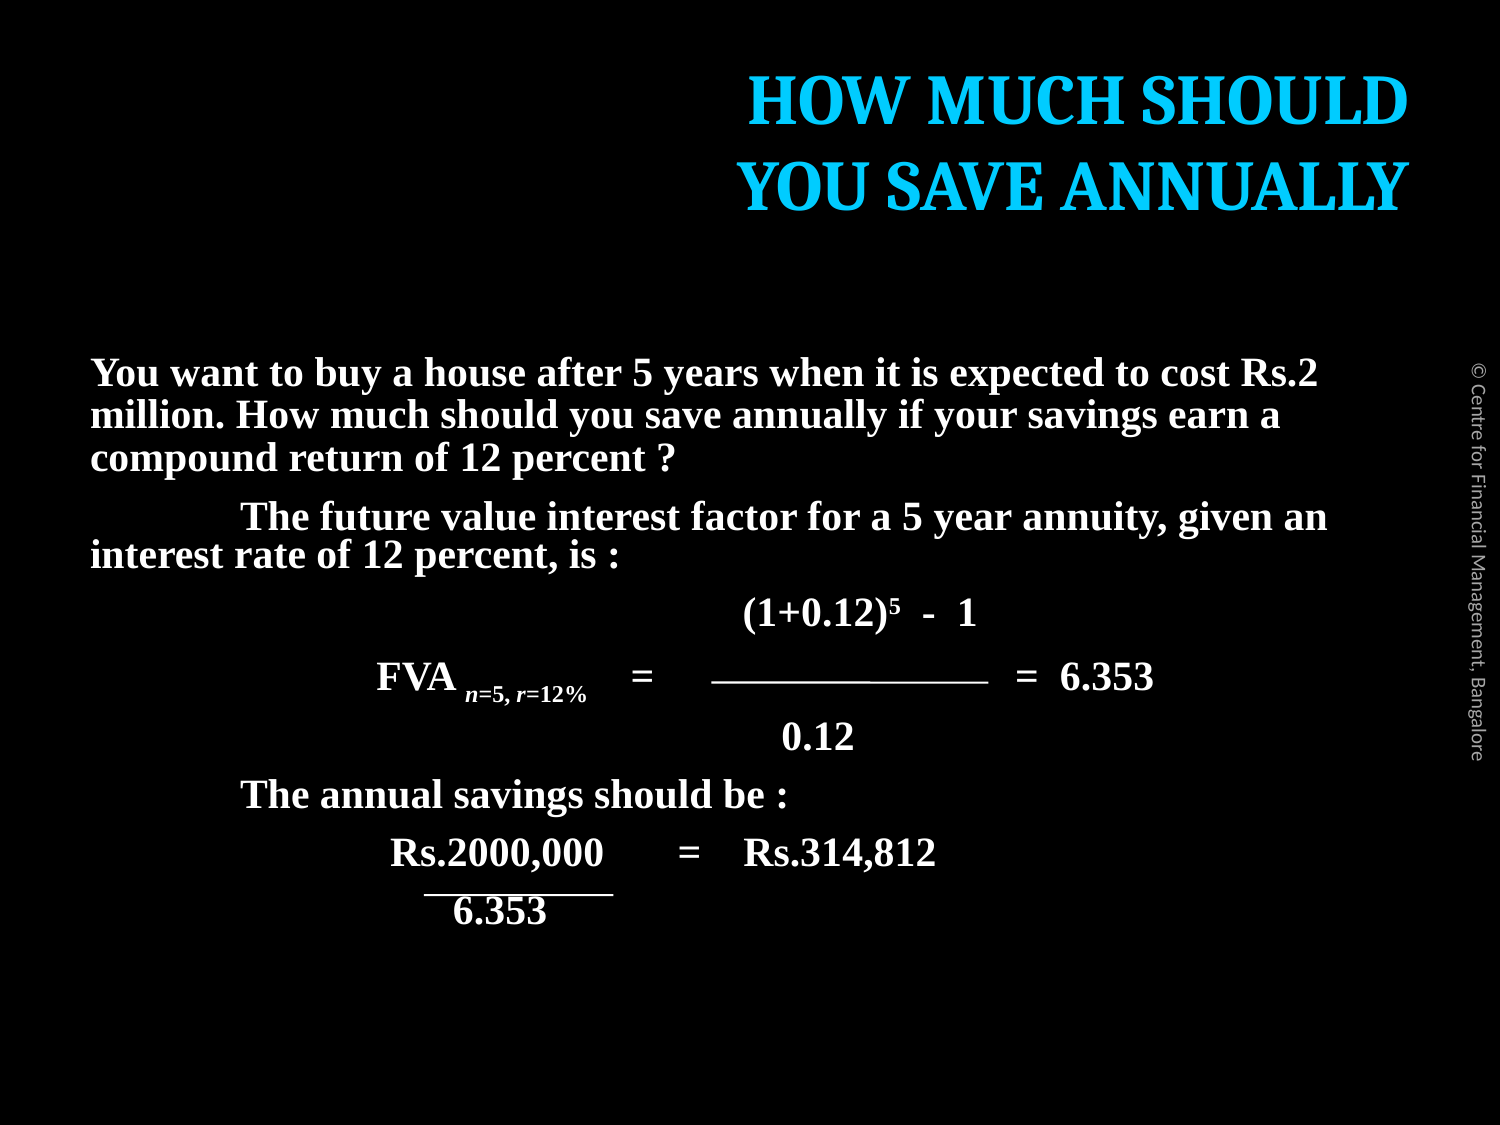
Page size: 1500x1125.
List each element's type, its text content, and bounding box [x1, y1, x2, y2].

list You want to buy a house after 5 years when it is expected to cost Rs.2 million. How much should you save annually if your savings earn a compound return of 12 percent ? The future value interest factor for a 5 year annuity, given an interest rate of 12 percent, is : (1+0.12)5 - 1 FVA n=5, r=12% = = 6.353 0.12 The annual savings should be : Rs.2000,000 = Rs.314,812 6.353 [75, 345, 1425, 1088]
title HOW MUCH SHOULD YOU SAVE ANNUALLY [75, 45, 1425, 233]
